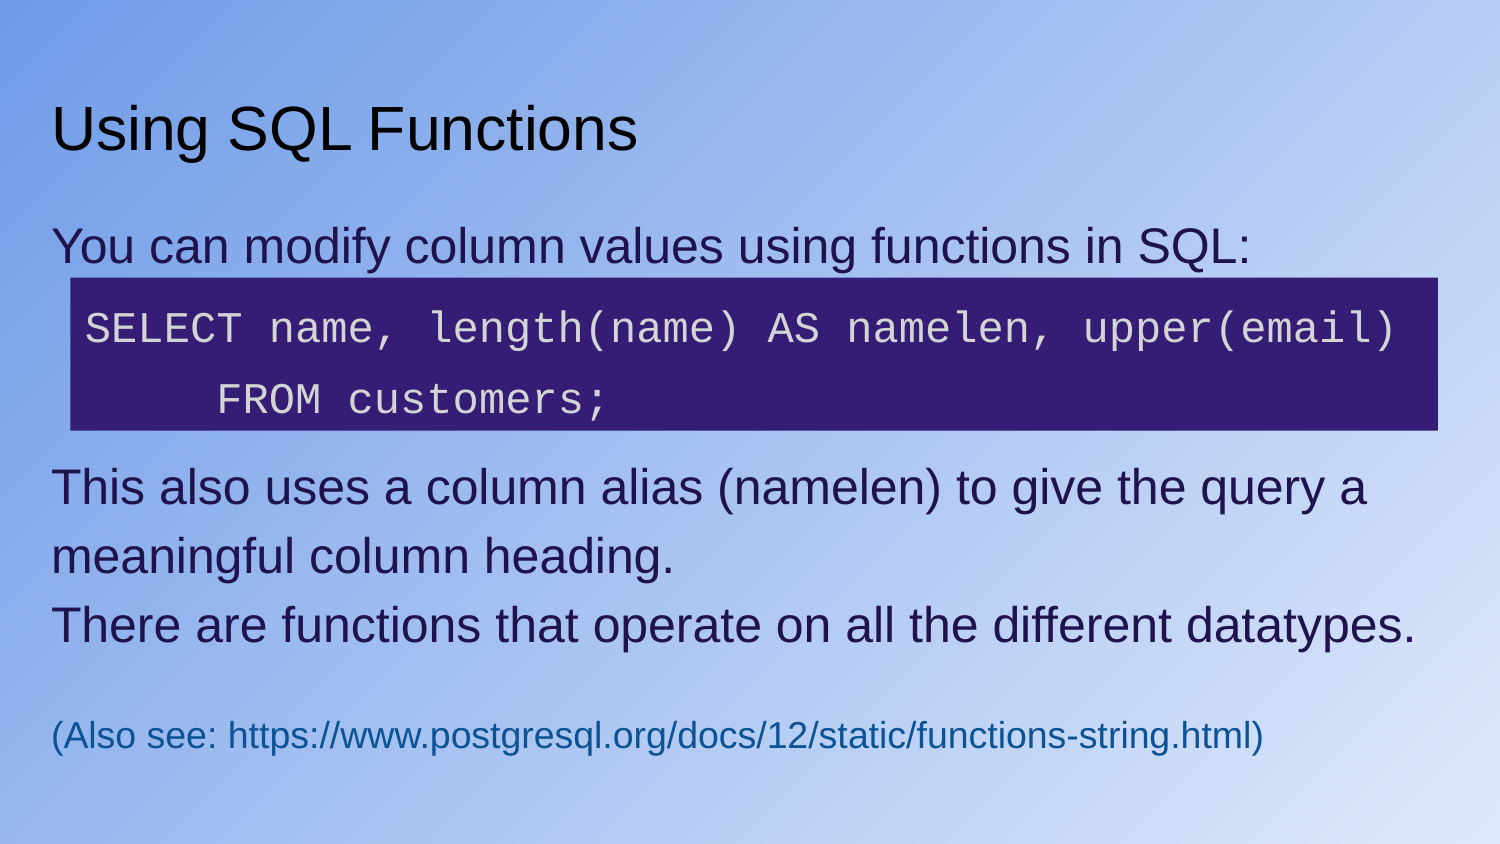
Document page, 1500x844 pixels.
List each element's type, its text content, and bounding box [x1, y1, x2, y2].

text_box SELECT name, length(name) AS namelen, upper(email) FROM customers; [70, 277, 1438, 431]
title Using SQL Functions [51, 72, 1449, 167]
list You can modify column values using functions in SQL: This also uses a column alias (namelen) to give the query a meaningful column heading. There are functions that operate on all the different datatypes. (Also see: https://www.postgresql.org/docs/12/static/functions-string.html) [51, 189, 1449, 750]
